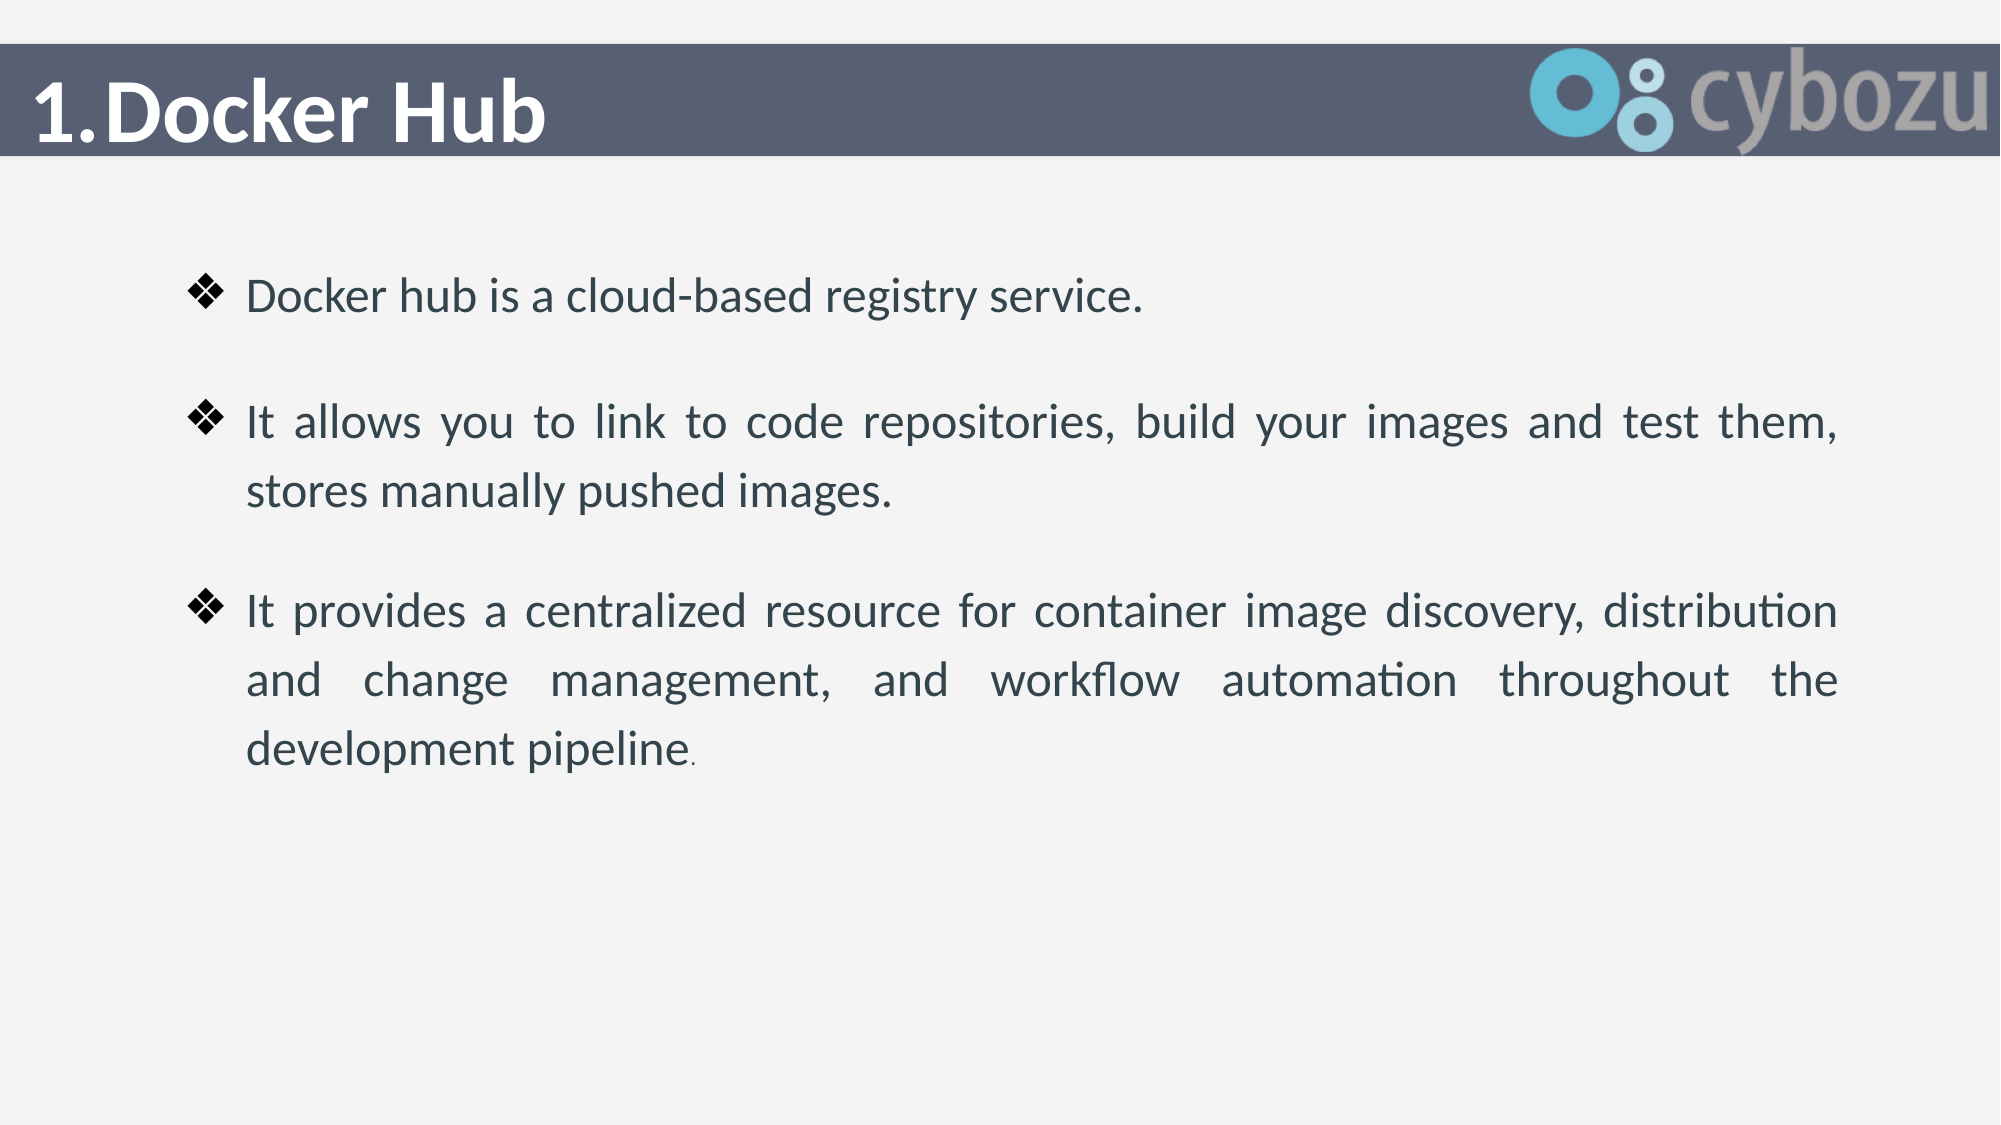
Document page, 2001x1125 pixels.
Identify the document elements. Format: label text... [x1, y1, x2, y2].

picture [1514, 0, 2000, 216]
text_box Docker hub is a cloud-based registry service. It allows you to link to code repositories, build your images and test them, stores manually pushed images. It provides a centralized resource for container image discovery, distribution and change management, and workflow automation throughout the development pipeline. [170, 170, 1855, 1045]
text_box Docker Hub [0, 43, 1509, 157]
